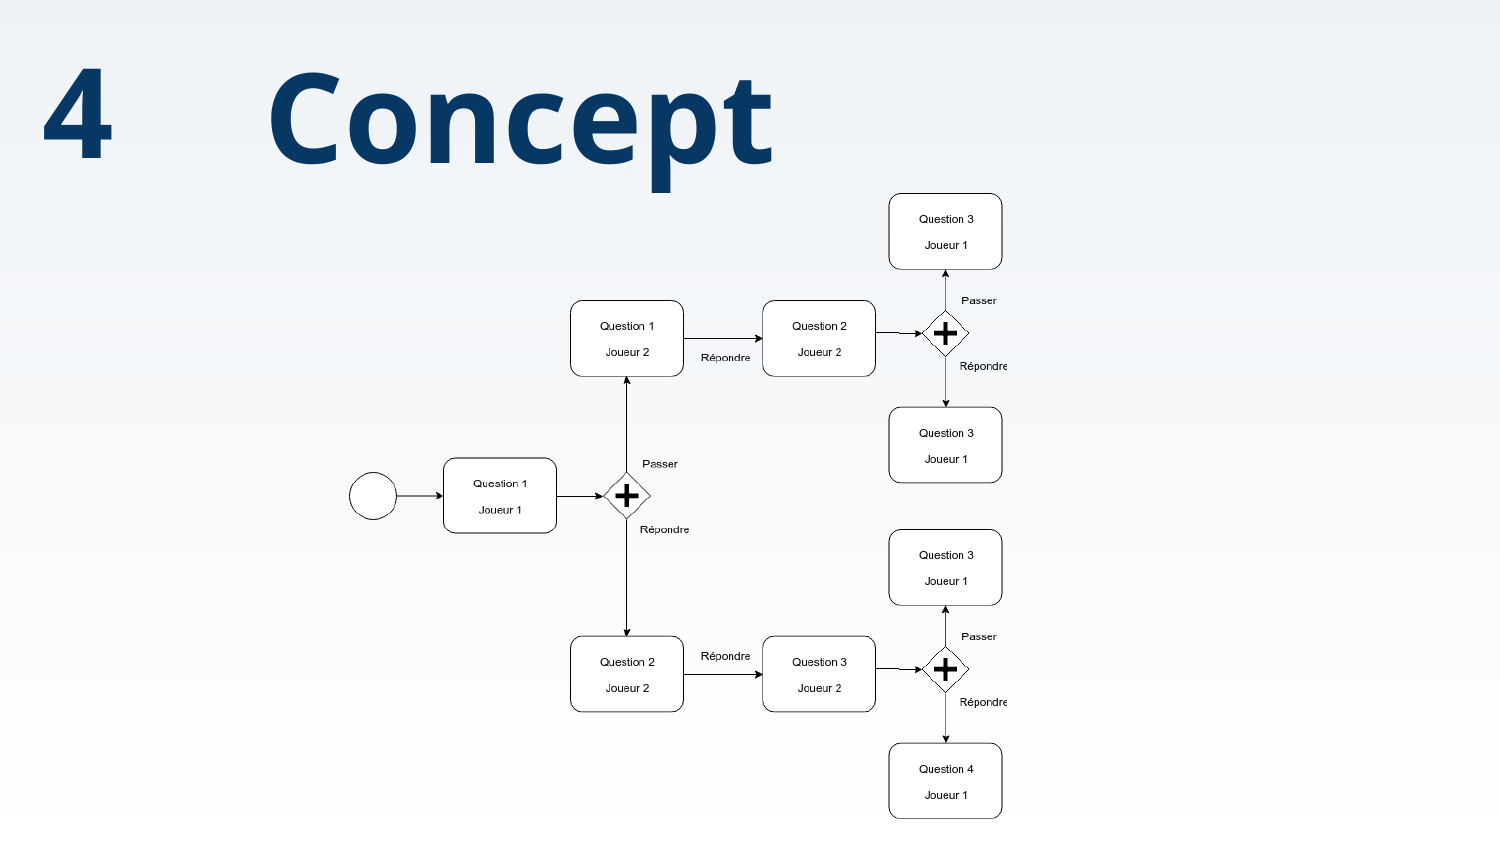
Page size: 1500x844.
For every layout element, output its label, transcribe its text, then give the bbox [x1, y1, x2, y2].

picture [349, 193, 1007, 819]
title Concept [325, 23, 1259, 169]
slide_number 4 [27, 18, 325, 174]
